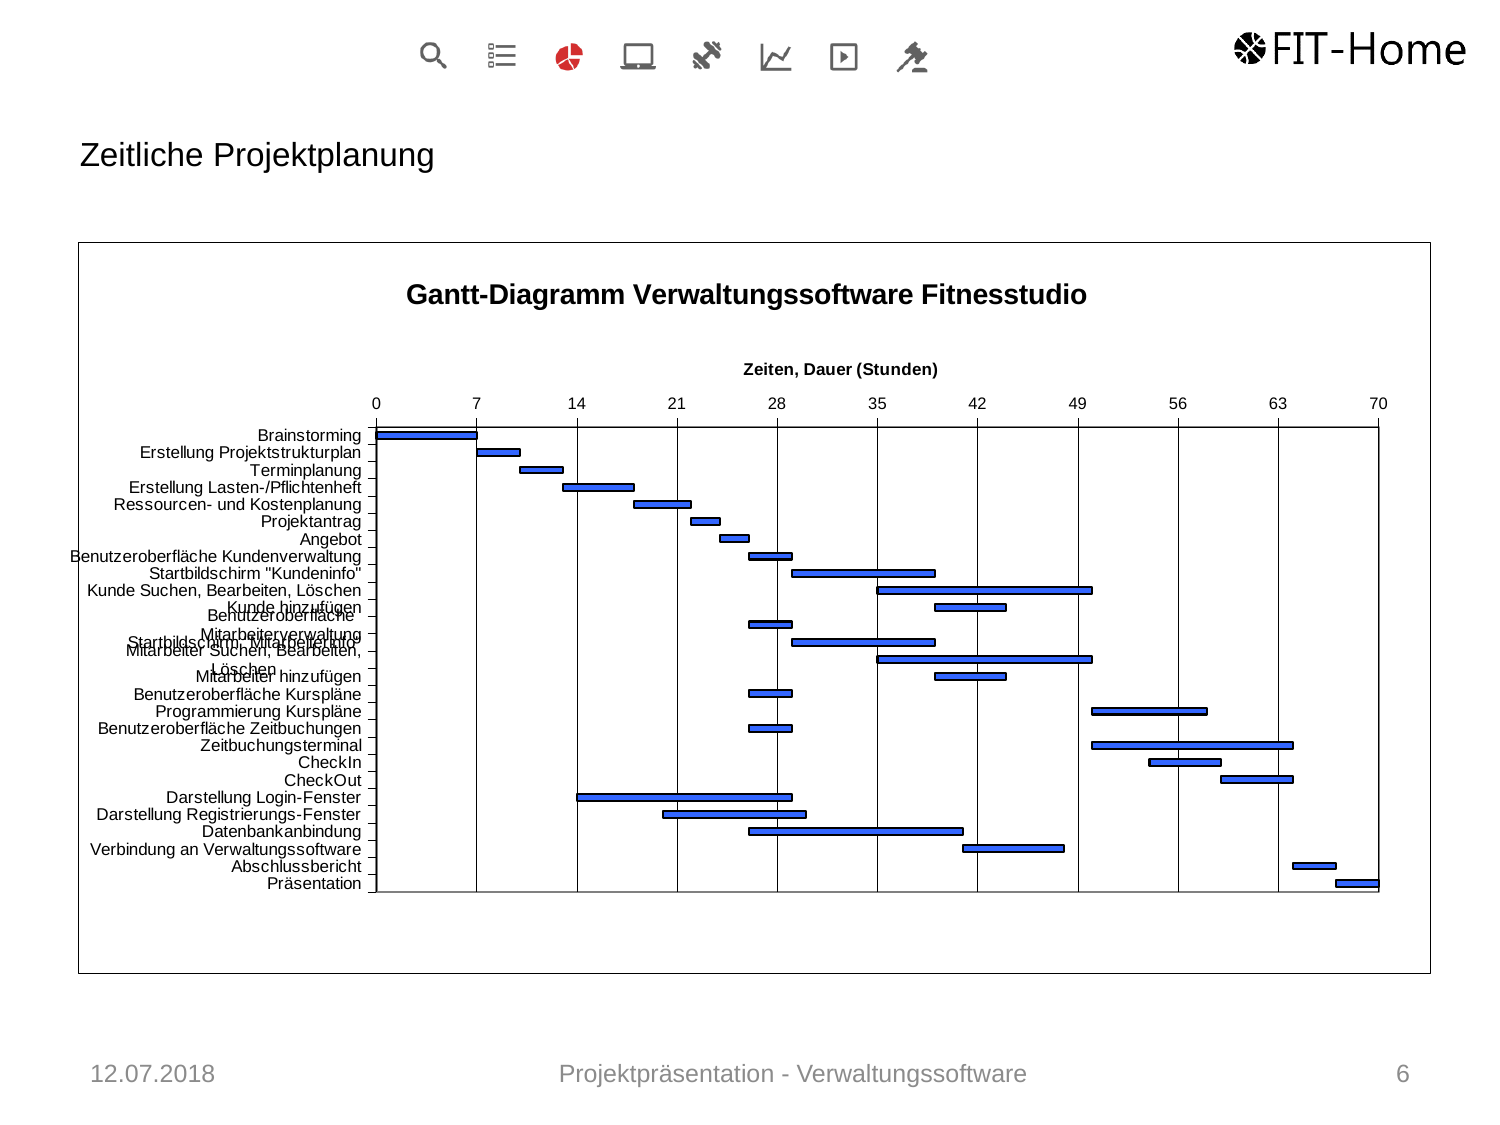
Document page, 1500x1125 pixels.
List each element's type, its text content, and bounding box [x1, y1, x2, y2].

footer Projektpräsentation - Verwaltungssoftware [512, 1042, 1074, 1103]
text_box Zeitliche Projektplanung [64, 125, 1436, 197]
picture [550, 38, 587, 75]
slide_number 6 [1074, 1042, 1425, 1103]
picture [893, 38, 930, 75]
picture [1222, 14, 1479, 73]
picture [688, 37, 725, 74]
picture [619, 38, 656, 75]
picture [825, 38, 862, 75]
chart [69, 241, 1431, 975]
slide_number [75, 1042, 425, 1103]
picture [483, 37, 520, 74]
picture [757, 39, 794, 76]
picture [415, 37, 452, 74]
